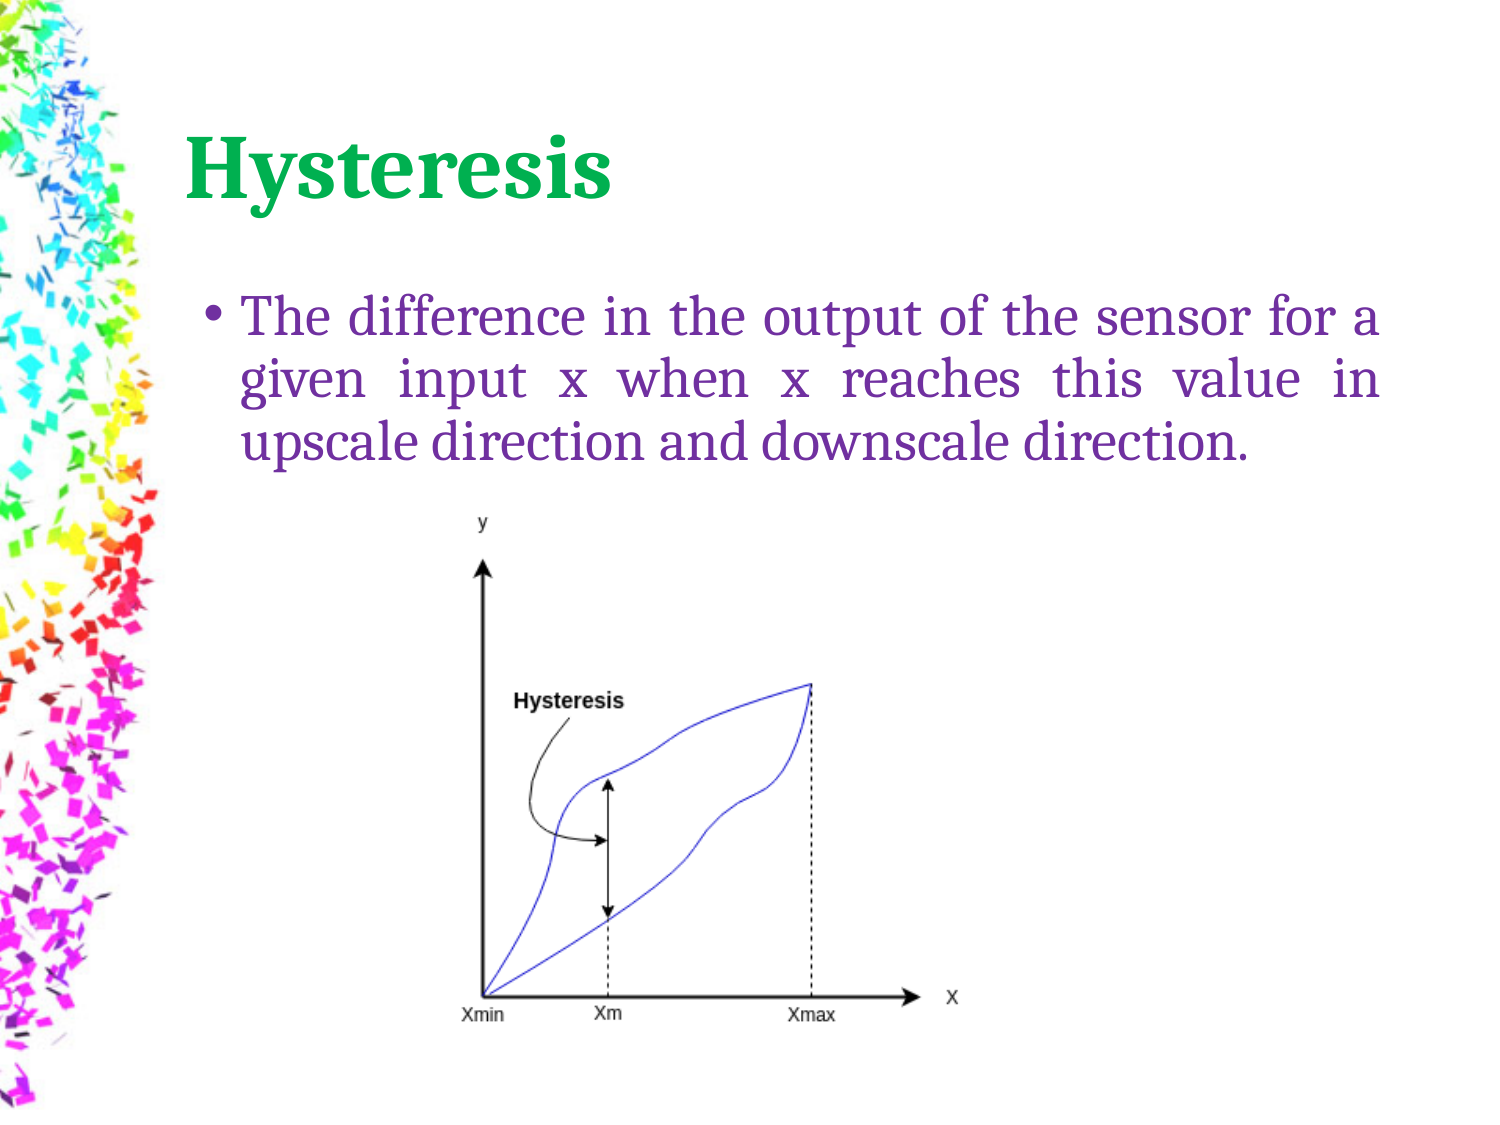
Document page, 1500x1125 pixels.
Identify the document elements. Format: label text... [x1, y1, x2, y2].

picture [451, 505, 969, 1032]
title Hysteresis [169, 59, 1397, 278]
list The difference in the output of the sensor for a given input x when x reaches this value in upscale direction and downscale direction. [188, 277, 1397, 992]
